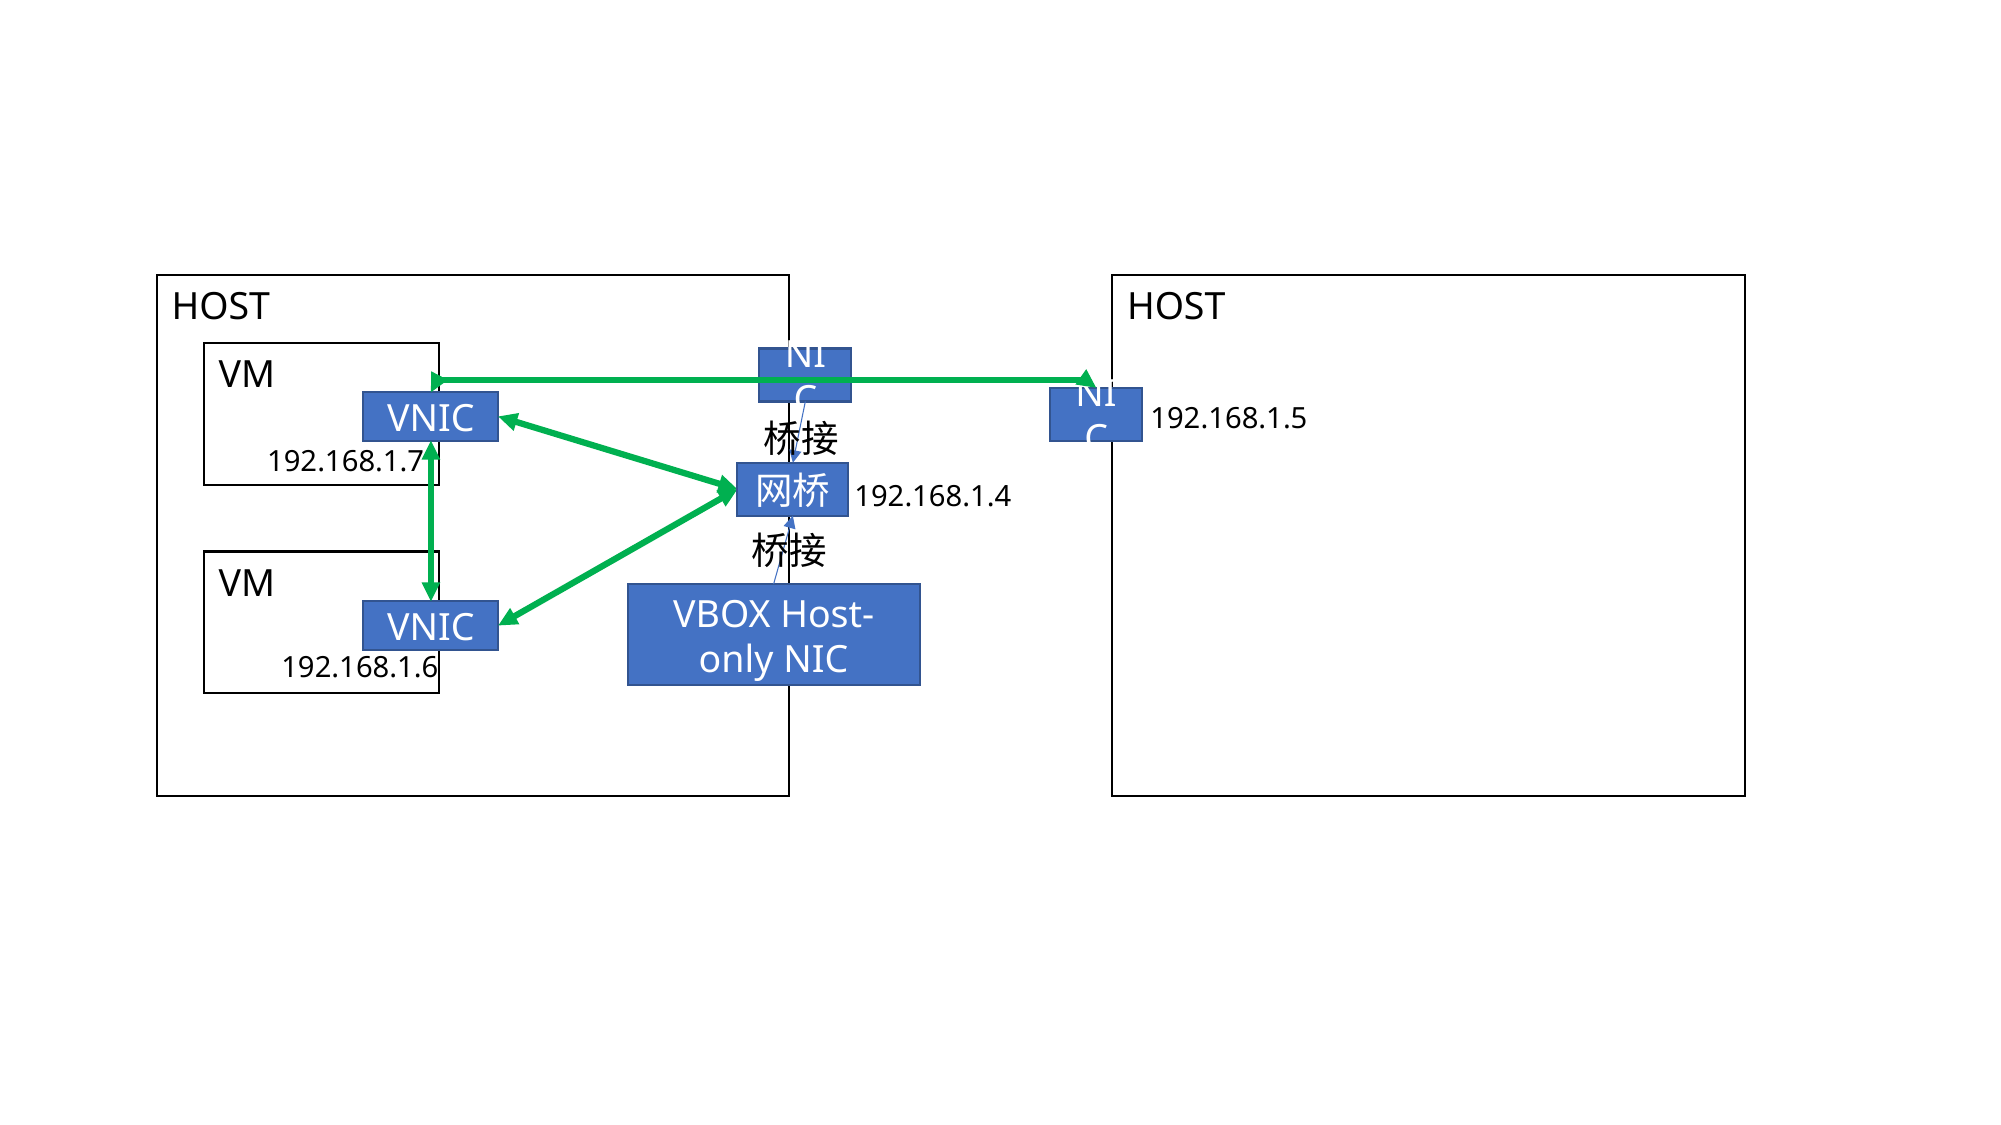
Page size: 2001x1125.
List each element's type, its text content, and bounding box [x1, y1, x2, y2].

text_box NIC [766, 383, 852, 403]
text_box VNIC [362, 391, 499, 442]
text_box 192.168.1.5 [1135, 392, 1368, 442]
text_box VM [203, 342, 440, 486]
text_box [792, 401, 806, 463]
text_box VNIC [362, 600, 499, 640]
text_box VBOX Host-only NIC [766, 583, 921, 686]
text_box HOST [1111, 274, 1746, 797]
text_box 192.168.1.4 [839, 469, 1072, 520]
text_box 192.168.1.6 [266, 640, 499, 691]
text_box 192.168.1.7 [252, 435, 485, 486]
text_box VM [203, 550, 440, 694]
text_box VBOX Host-only NIC [627, 583, 761, 686]
text_box 网桥 [766, 467, 849, 517]
text_box NIC [766, 347, 852, 377]
text_box 网桥 [738, 462, 761, 517]
text_box HOST [156, 274, 790, 797]
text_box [773, 515, 793, 584]
text_box 桥接 [766, 519, 773, 580]
text_box 桥接 [738, 519, 761, 580]
text_box 桥接 [766, 407, 891, 467]
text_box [498, 416, 738, 489]
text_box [761, 57, 766, 723]
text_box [498, 489, 738, 626]
text_box 桥接 [749, 407, 761, 467]
text_box NIC [1049, 387, 1143, 442]
text_box 桥接 [793, 519, 879, 580]
